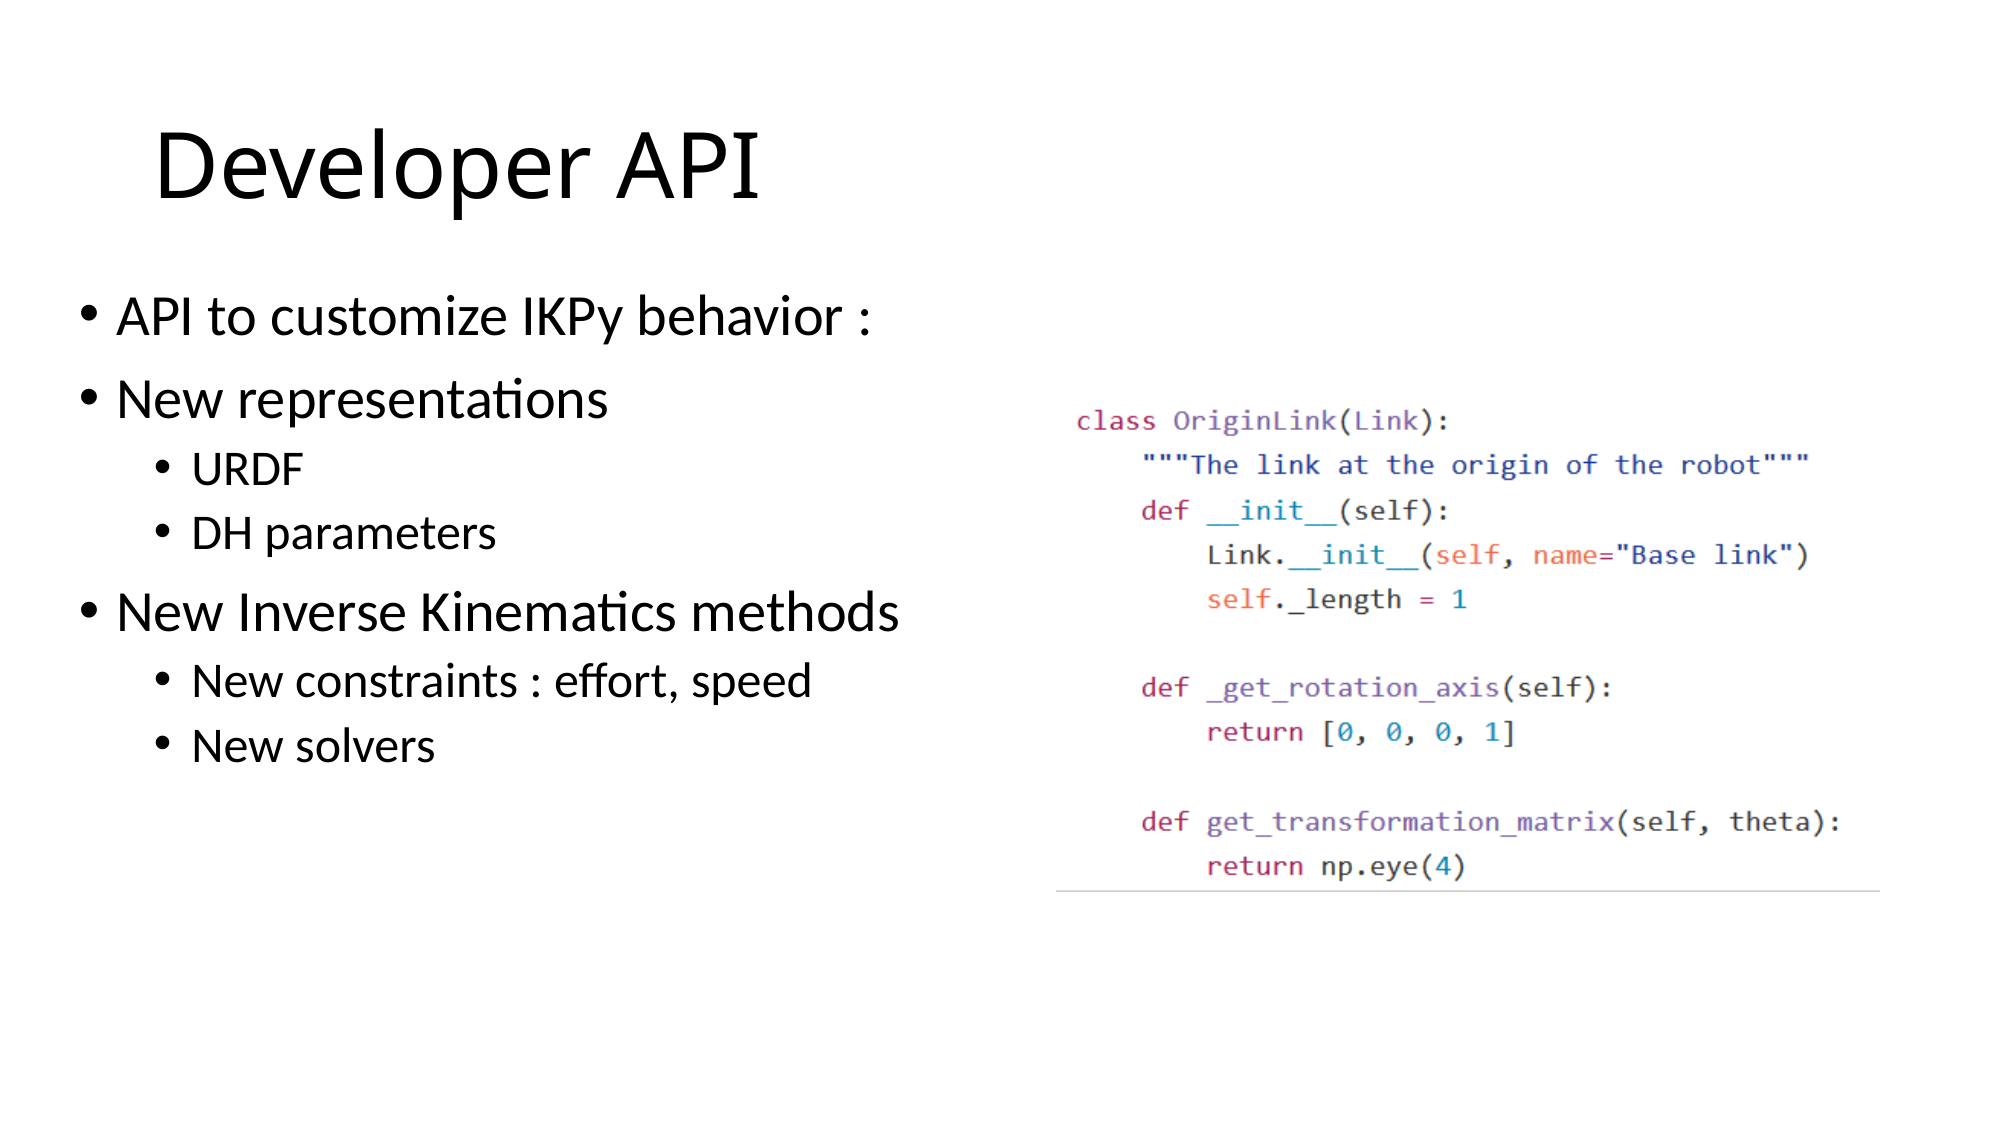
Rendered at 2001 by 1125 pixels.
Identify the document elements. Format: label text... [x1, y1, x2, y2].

title Developer API [137, 59, 1863, 278]
list API to customize IKPy behavior : New representations URDF DH parameters New Inverse Kinematics methods New constraints : effort, speed New solvers [63, 277, 1044, 1016]
picture [1056, 401, 1880, 892]
